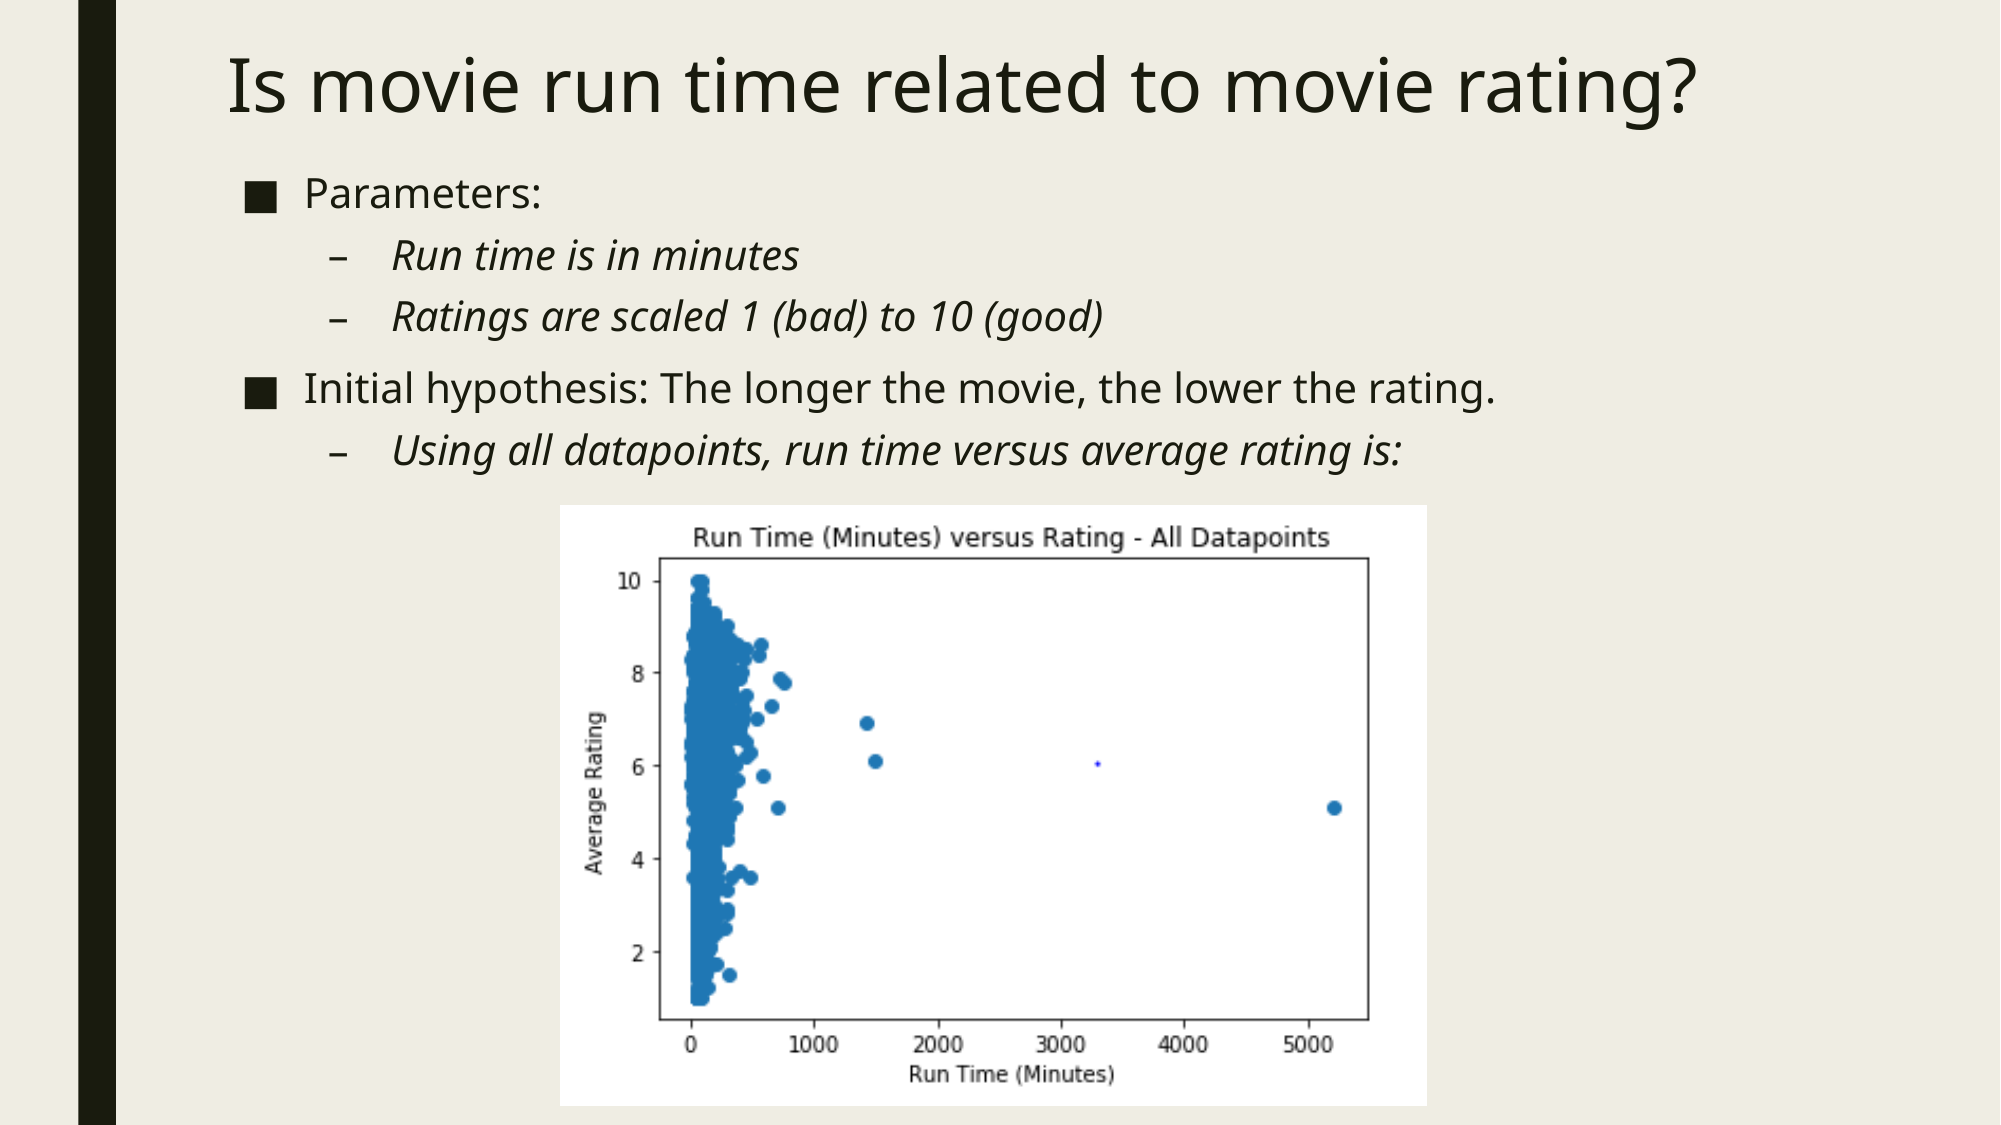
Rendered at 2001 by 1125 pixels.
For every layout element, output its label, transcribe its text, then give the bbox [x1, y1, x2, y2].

title Is movie run time related to movie rating? [212, 41, 1788, 286]
picture [560, 505, 1427, 1106]
list Parameters: Run time is in minutes Ratings are scaled 1 (bad) to 10 (good) Initial hypothesis: The longer the movie, the lower the rating. Using all datapoints, run time versus average rating is: [225, 163, 1801, 674]
